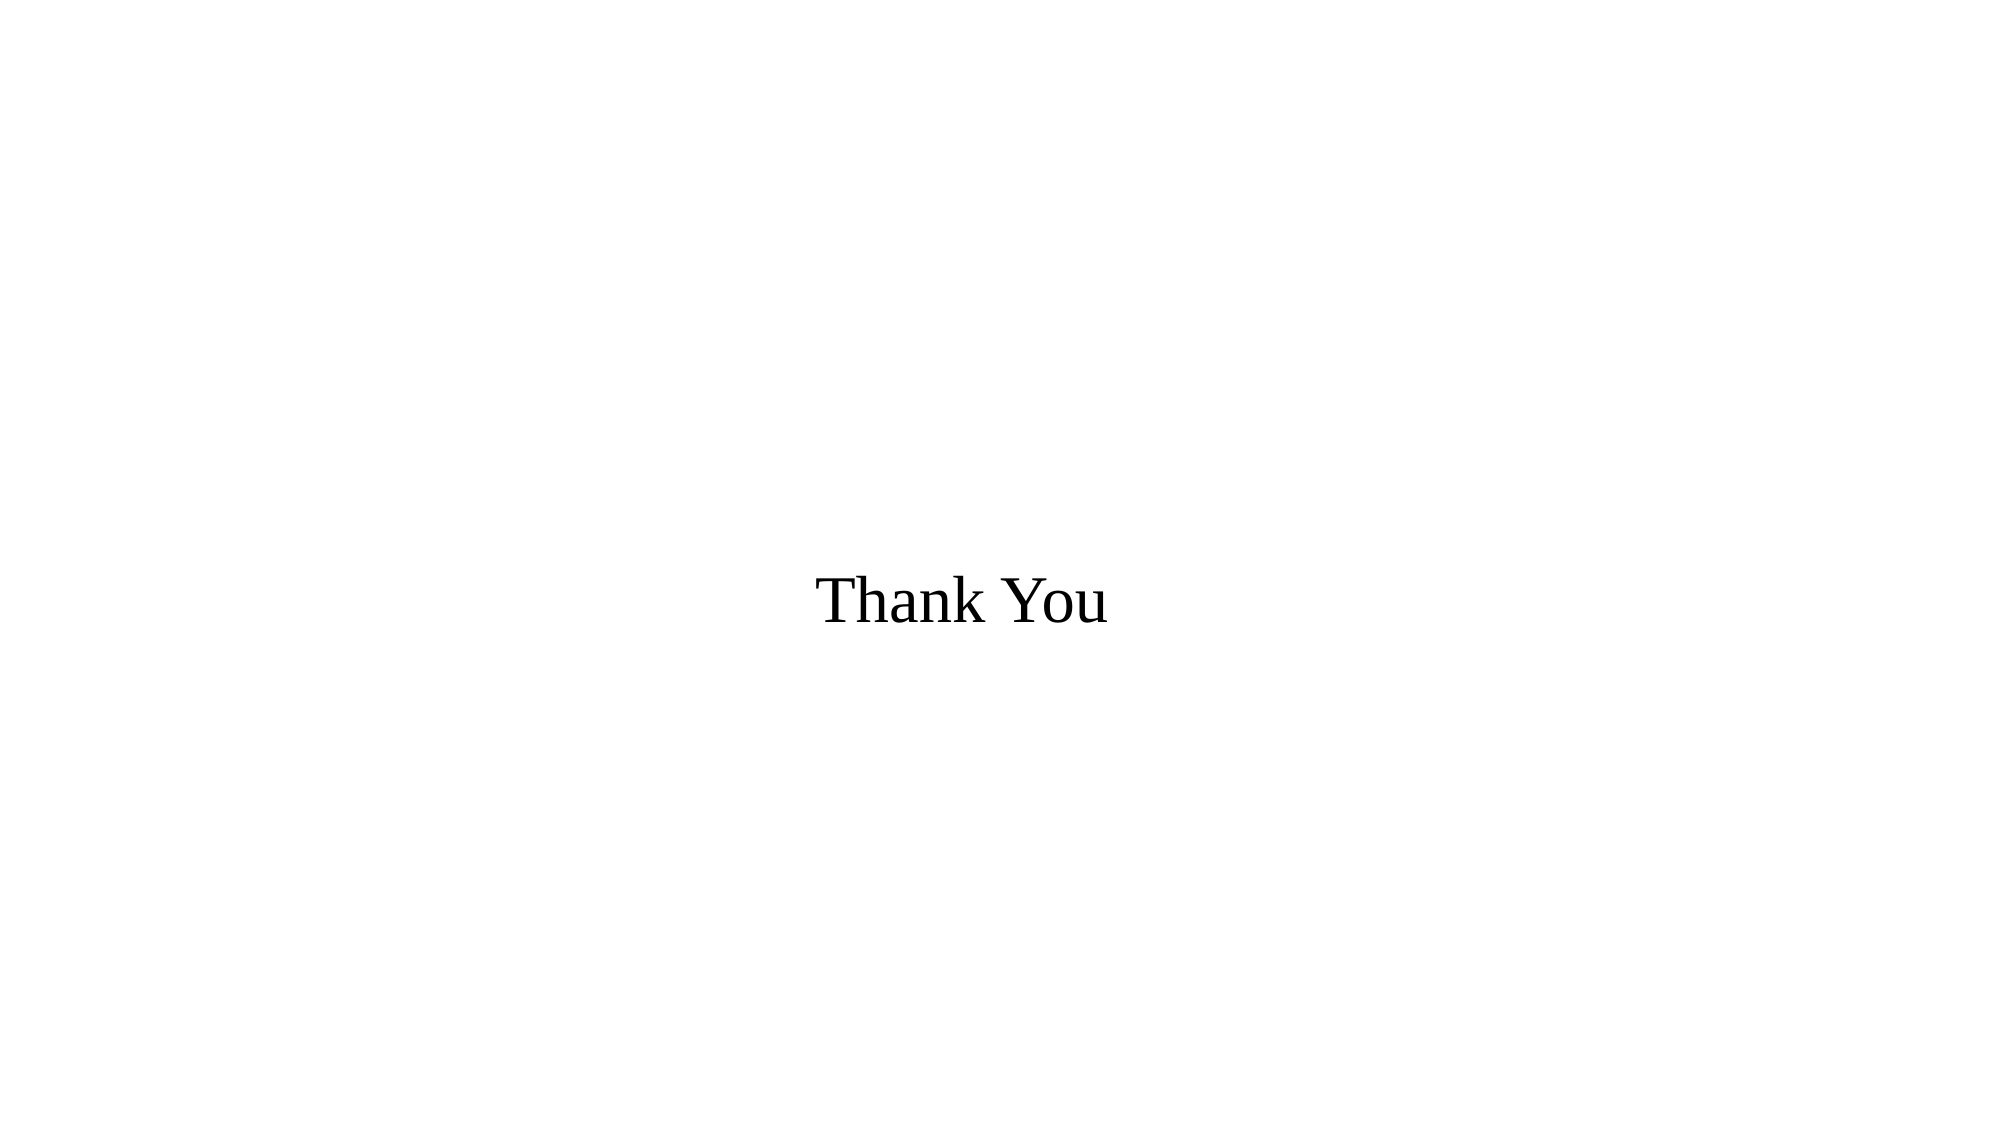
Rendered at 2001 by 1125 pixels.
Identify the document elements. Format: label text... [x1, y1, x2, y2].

list Thank You [137, 299, 1863, 1014]
